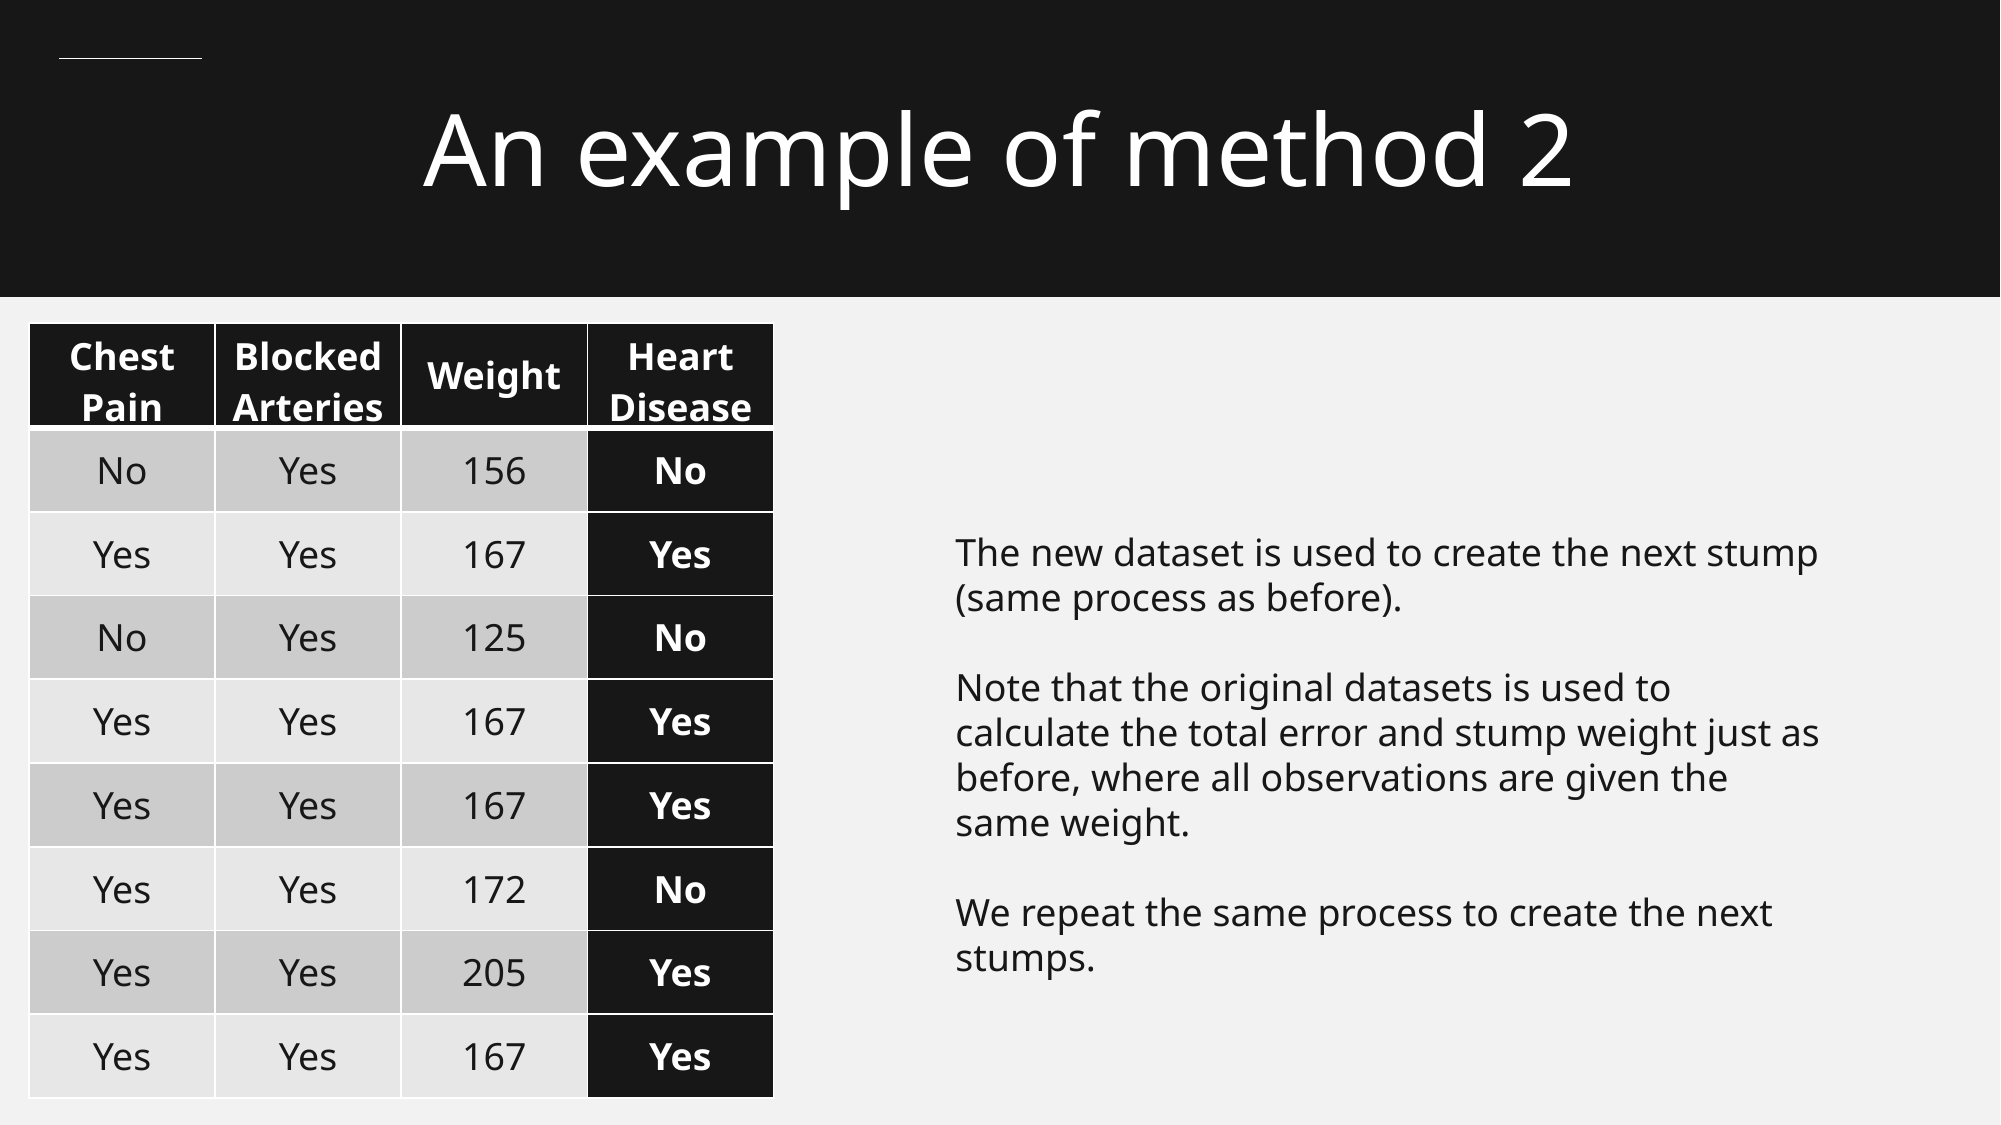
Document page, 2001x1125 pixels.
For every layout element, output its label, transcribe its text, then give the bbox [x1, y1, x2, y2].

table_cell Yes [216, 848, 400, 930]
table_cell 167 [402, 680, 587, 762]
table_cell Yes [588, 680, 773, 762]
table_cell 167 [402, 513, 587, 595]
table_cell Yes [30, 764, 214, 846]
text_box [0, 0, 2000, 297]
text_box The new dataset is used to create the next stump (same process as before). Note that the original datasets is used to calculate the total error and stump weight just as before, where all observations are given the same weight. We repeat the same process to create the next stumps. [940, 521, 1847, 986]
table_cell Yes [588, 931, 773, 1013]
table_cell 205 [402, 931, 587, 1013]
table_cell Yes [588, 764, 773, 846]
table_cell Yes [30, 513, 214, 595]
table_cell Yes [588, 513, 773, 595]
table_cell No [588, 596, 773, 678]
table_cell Yes [30, 1015, 214, 1097]
table_cell No [588, 431, 773, 511]
table_header Blocked Arteries [216, 324, 400, 425]
table_header Heart Disease [588, 324, 773, 425]
table_cell Yes [216, 431, 400, 511]
text_box An example of method 2 [180, 79, 1820, 215]
table_header Weight [402, 324, 587, 425]
table_cell Yes [216, 931, 400, 1013]
table_cell 125 [402, 596, 587, 678]
table_cell Yes [588, 1015, 773, 1097]
table_cell Yes [30, 848, 214, 930]
table_cell 167 [402, 764, 587, 846]
table_cell No [588, 848, 773, 930]
table_cell 172 [402, 848, 587, 930]
table_cell Yes [216, 1015, 400, 1097]
table_cell 156 [402, 431, 587, 511]
table_cell Yes [216, 513, 400, 595]
table_header Chest Pain [30, 324, 214, 425]
table_cell Yes [216, 764, 400, 846]
table_cell Yes [30, 680, 214, 762]
table_cell No [30, 596, 214, 678]
table_cell 167 [402, 1015, 587, 1097]
table_cell Yes [30, 931, 214, 1013]
table_cell Yes [216, 680, 400, 762]
table_cell No [30, 431, 214, 511]
table_cell Yes [216, 596, 400, 678]
